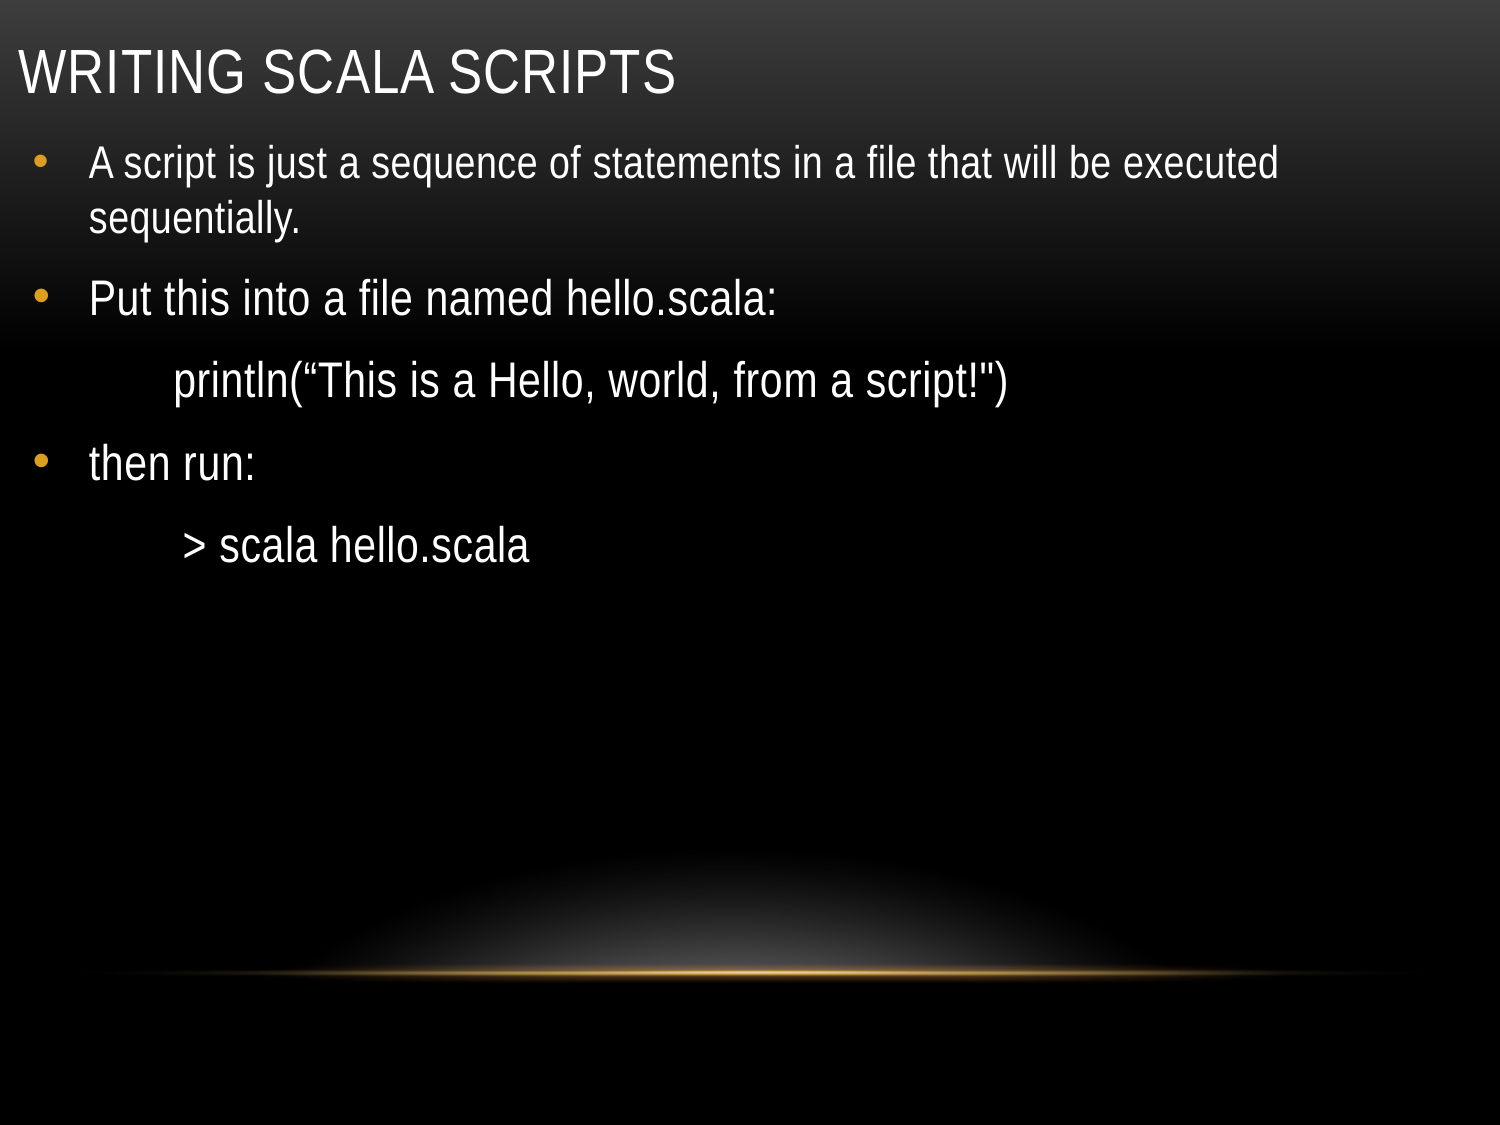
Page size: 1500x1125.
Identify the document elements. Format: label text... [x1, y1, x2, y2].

list A script is just a sequence of statements in a file that will be executed sequentially. Put this into a file named hello.scala: println(“This is a Hello, world, from a script!") then run: > scala hello.scala [17, 125, 1483, 1094]
title Writing scala scripts [3, 1, 1294, 114]
picture [0, 0, 1500, 1125]
